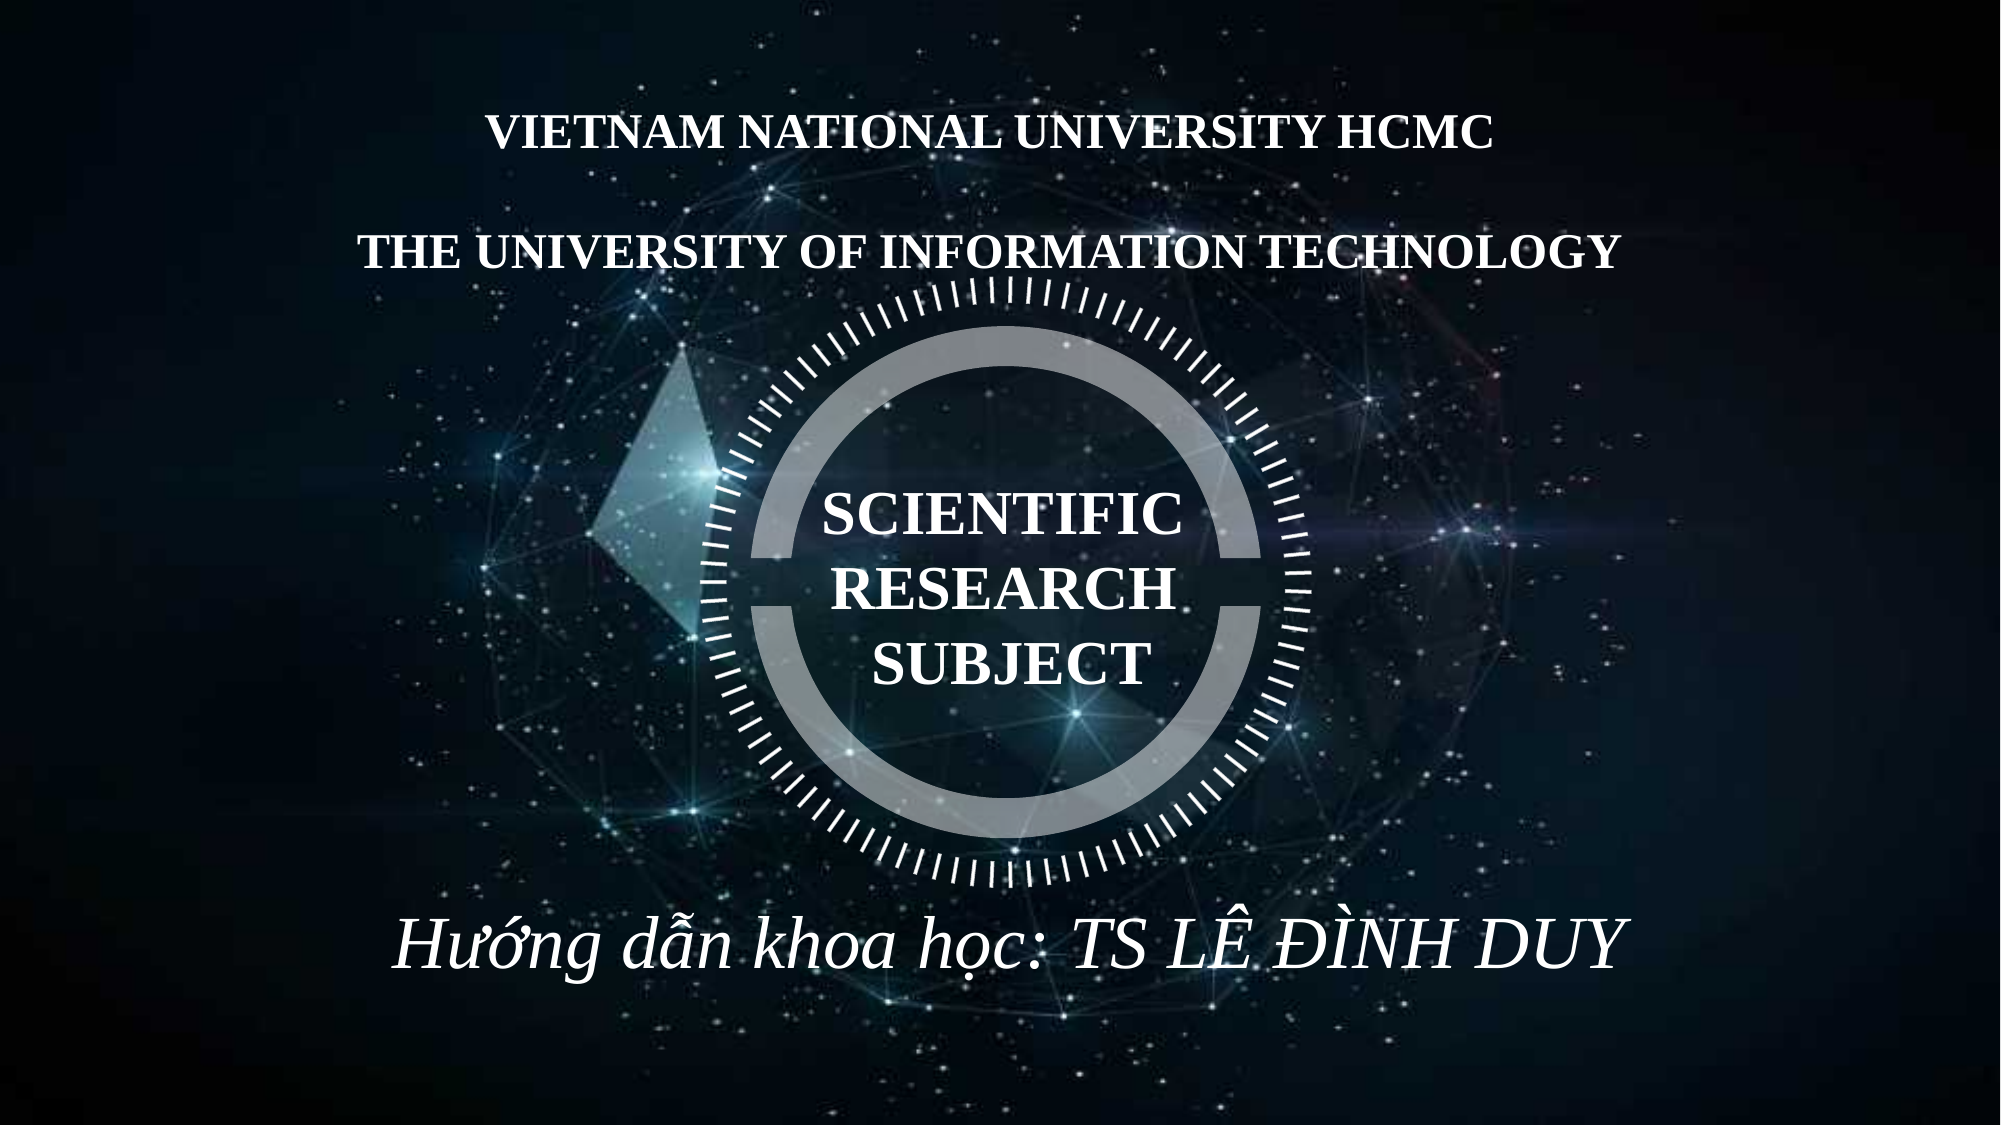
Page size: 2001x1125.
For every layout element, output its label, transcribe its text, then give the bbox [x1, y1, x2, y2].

text_box Hướng dẫn khoa học: TS LÊ ĐÌNH DUY [377, 886, 1641, 992]
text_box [700, 277, 1311, 888]
text_box SCIENTIFIC RESEARCH SUBJECT [1311, 464, 1893, 705]
picture [0, 0, 2001, 1125]
text_box SCIENTIFIC RESEARCH SUBJECT [131, 464, 700, 705]
text_box VIETNAM NATIONAL UNIVERSITY HCMC THE UNIVERSITY OF INFORMATION TECHNOLOGY [342, 91, 1638, 286]
